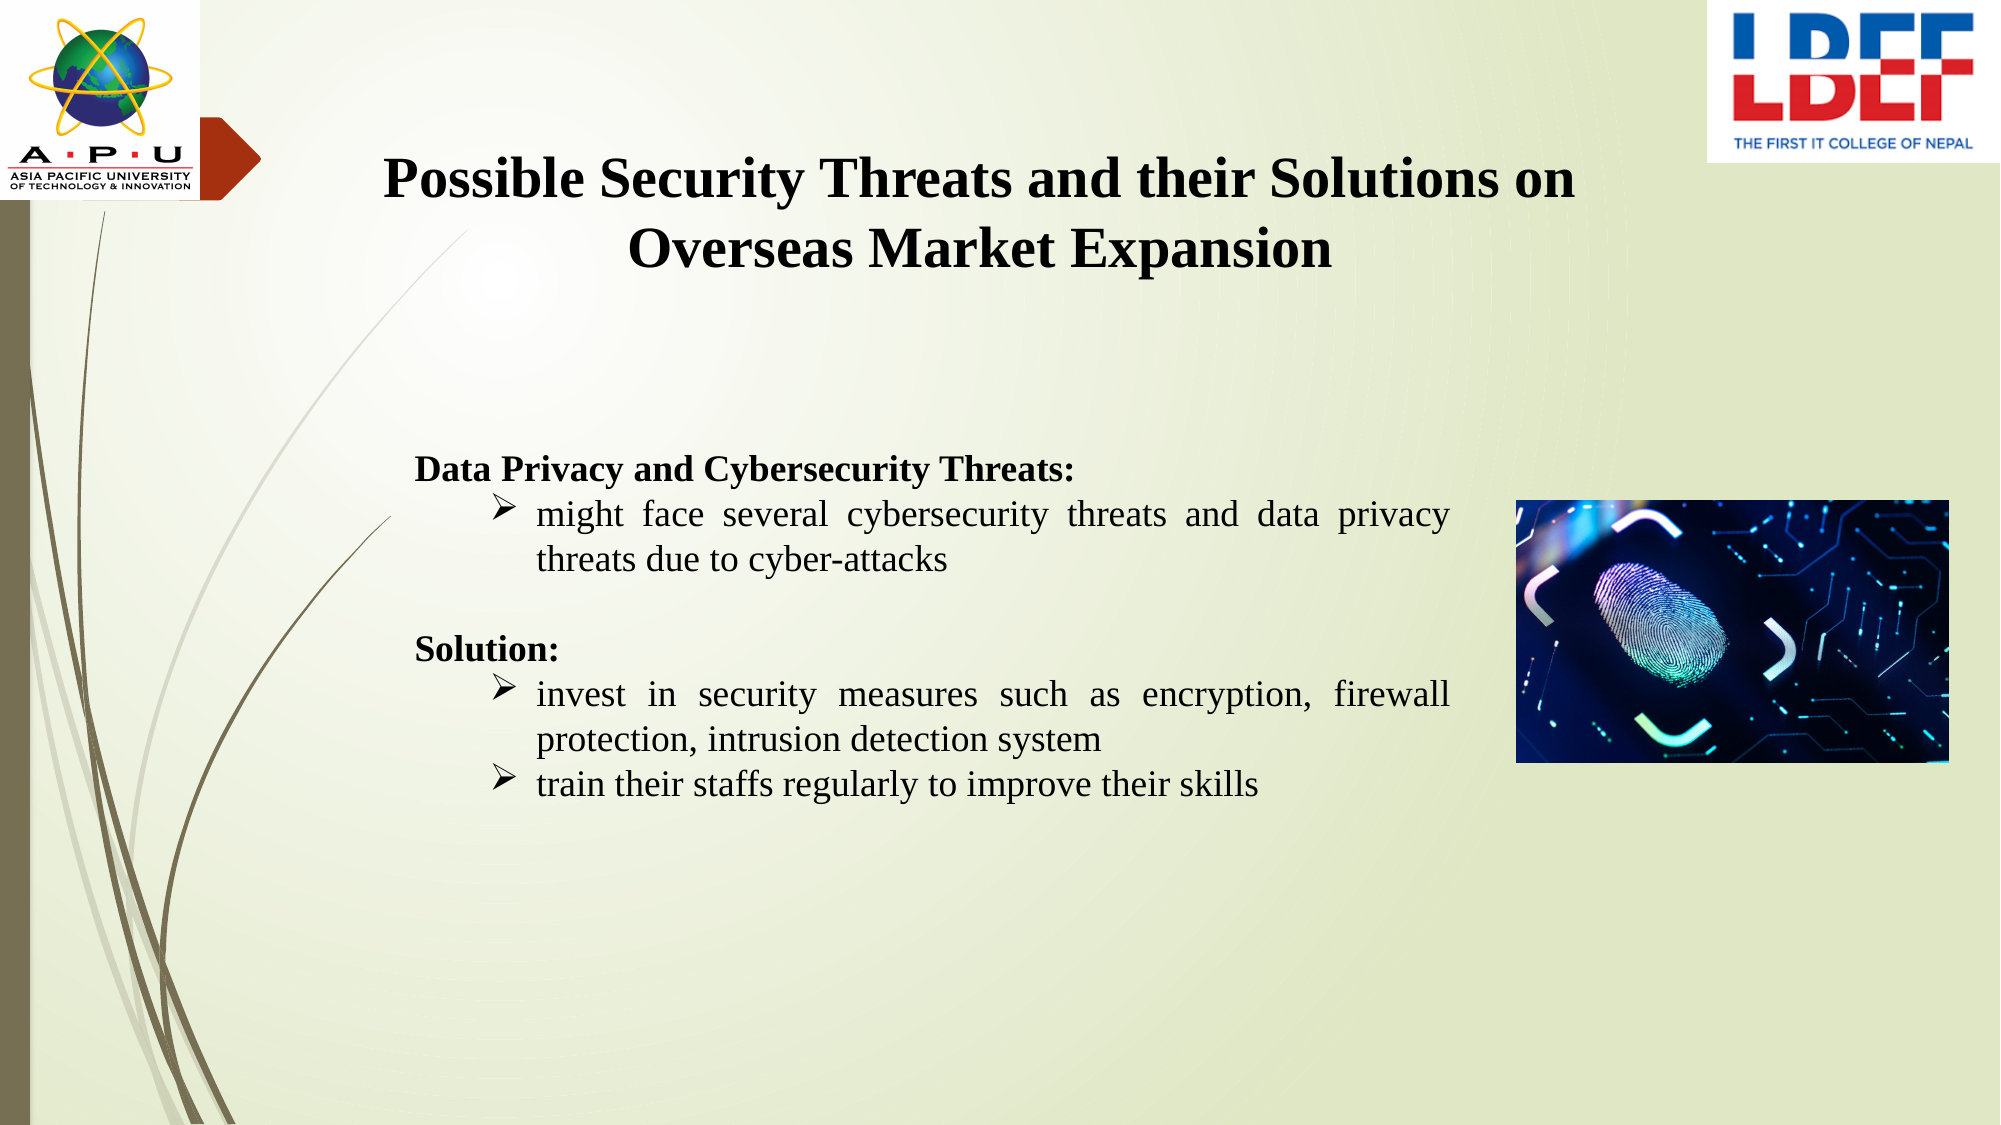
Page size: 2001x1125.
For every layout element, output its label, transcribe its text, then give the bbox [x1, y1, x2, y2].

picture [1516, 500, 1949, 763]
picture [1707, 0, 2000, 163]
picture [0, 0, 201, 201]
text_box Possible Security Threats and their Solutions on Overseas Market Expansion [301, 132, 1660, 287]
text_box Data Privacy and Cybersecurity Threats: might face several cybersecurity threats and data privacy threats due to cyber-attacks Solution: invest in security measures such as encryption, firewall protection, intrusion detection system train their staffs regularly to improve their skills [399, 437, 1467, 812]
